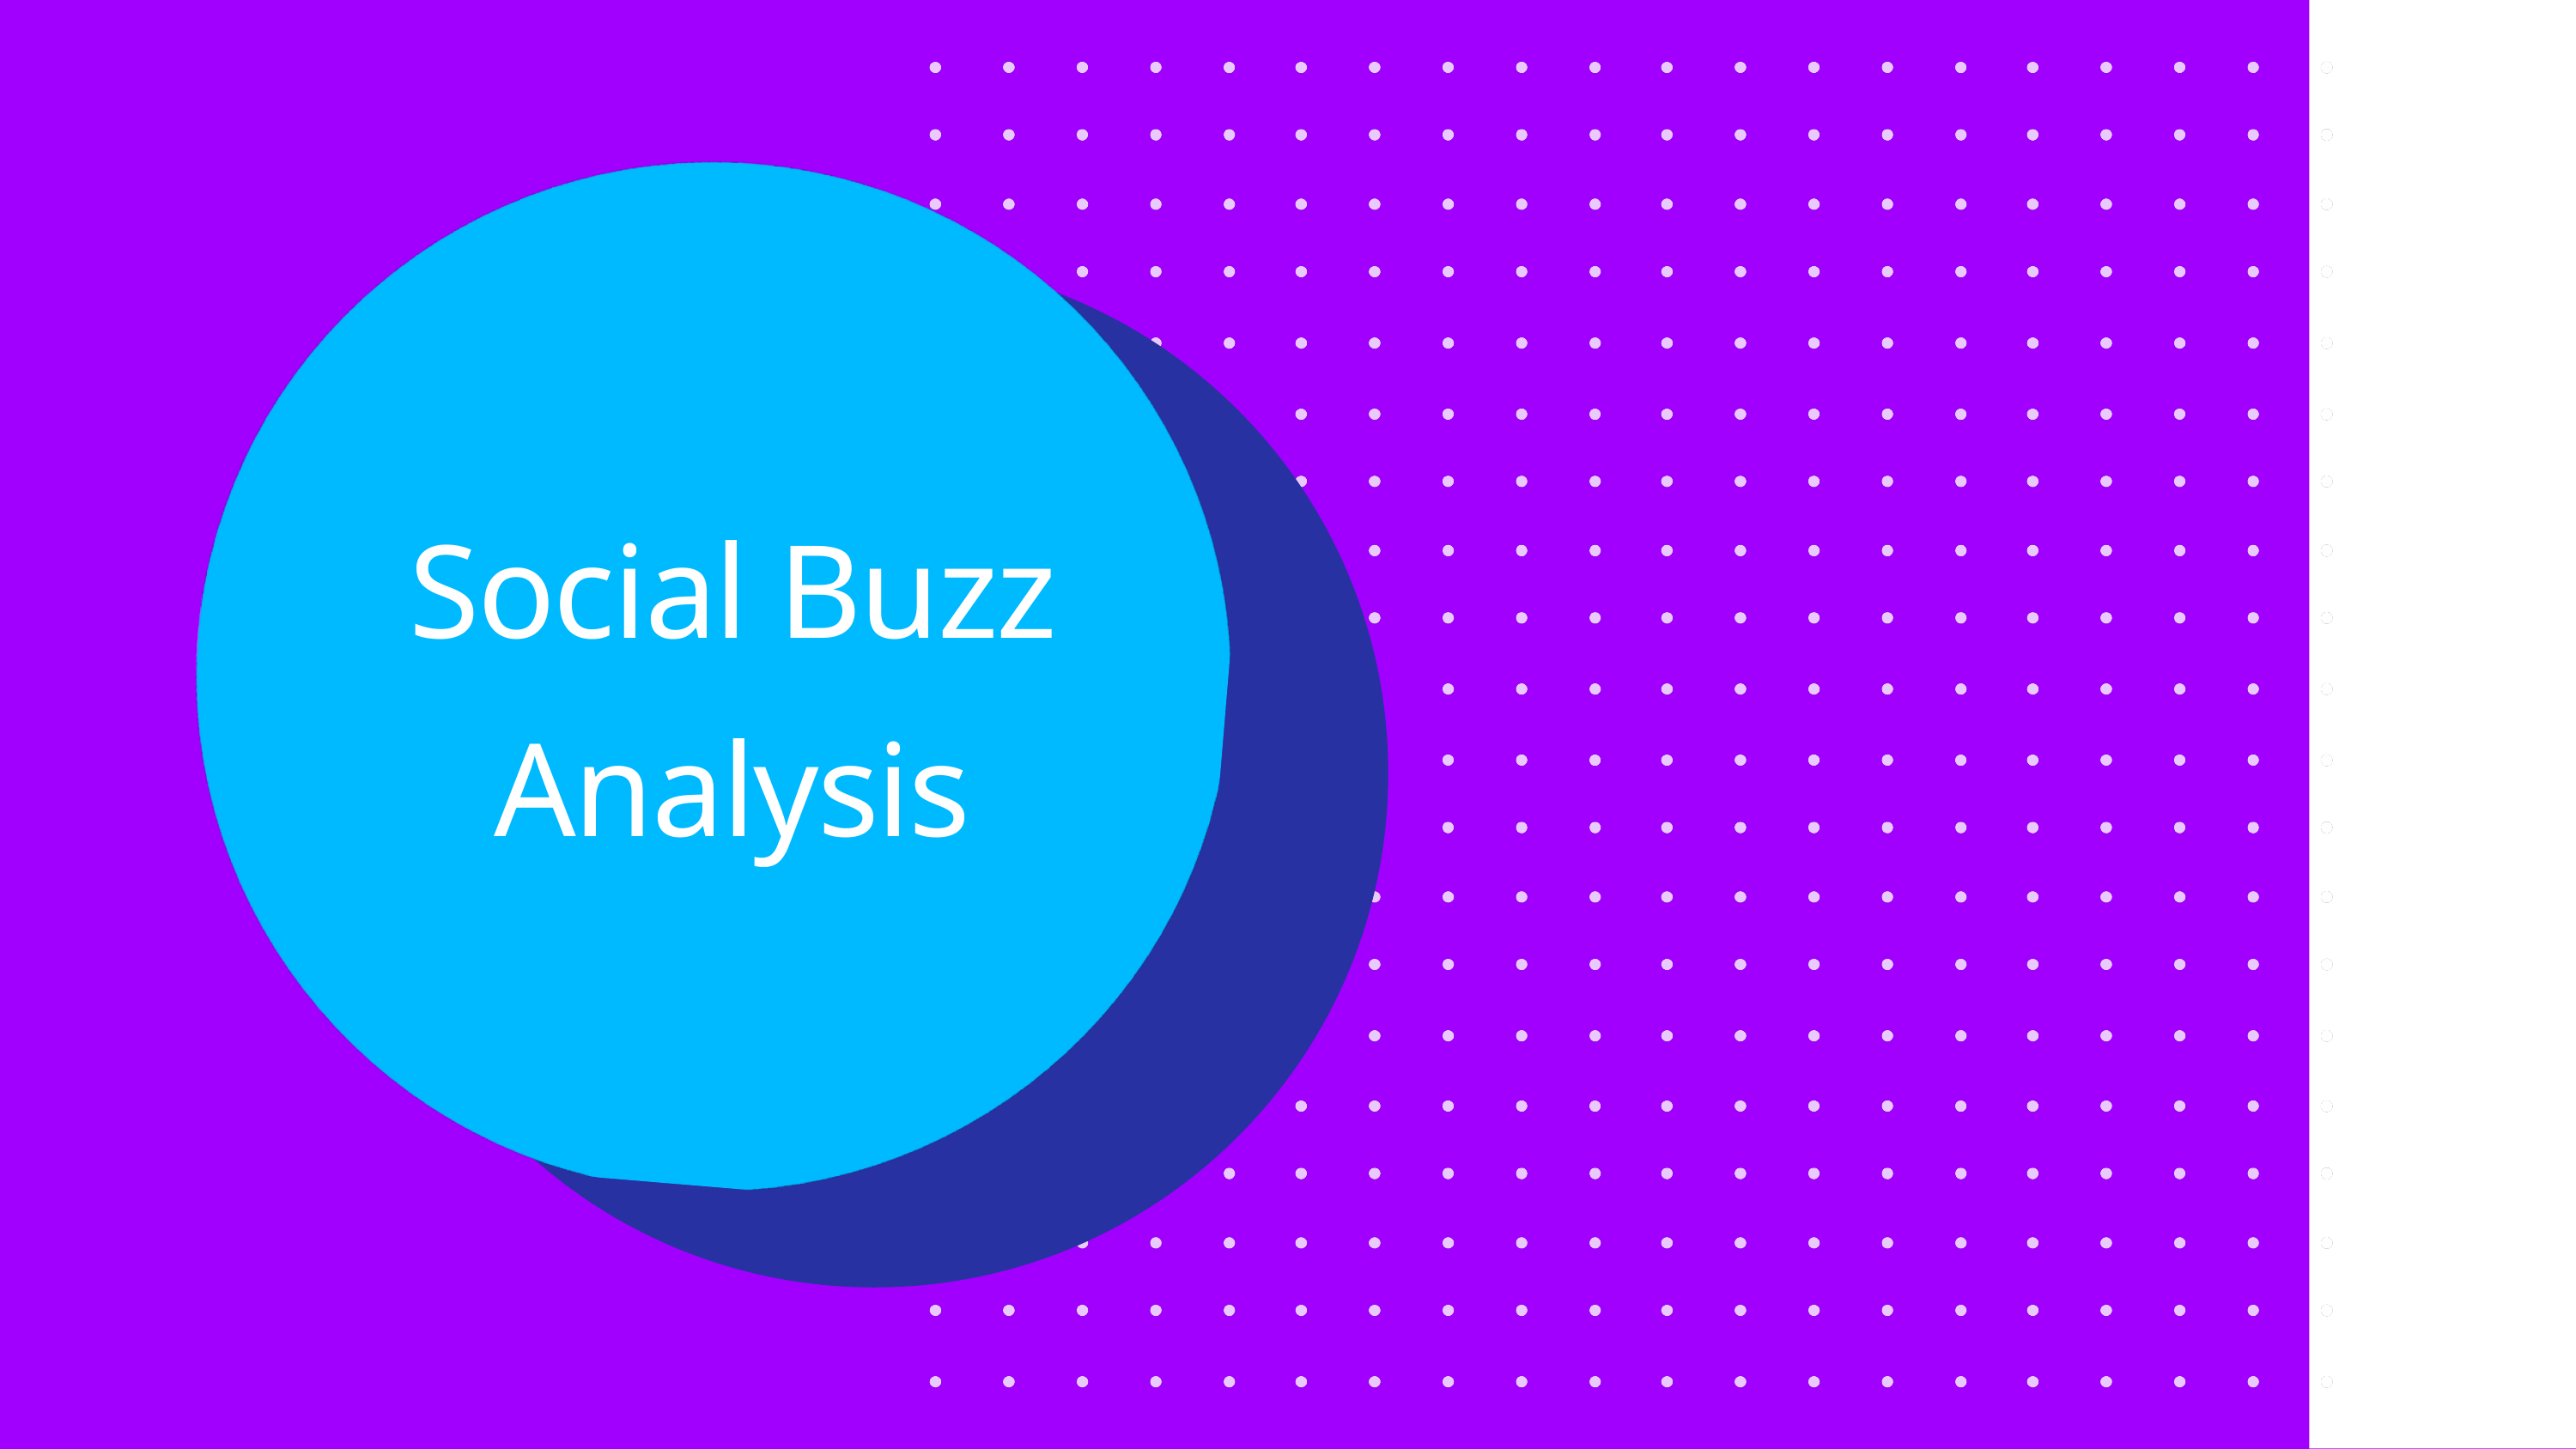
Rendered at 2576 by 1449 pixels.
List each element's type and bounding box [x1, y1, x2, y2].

text_box [2309, 0, 2576, 1449]
text_box [155, 115, 1388, 1288]
text_box [921, 57, 2337, 1392]
